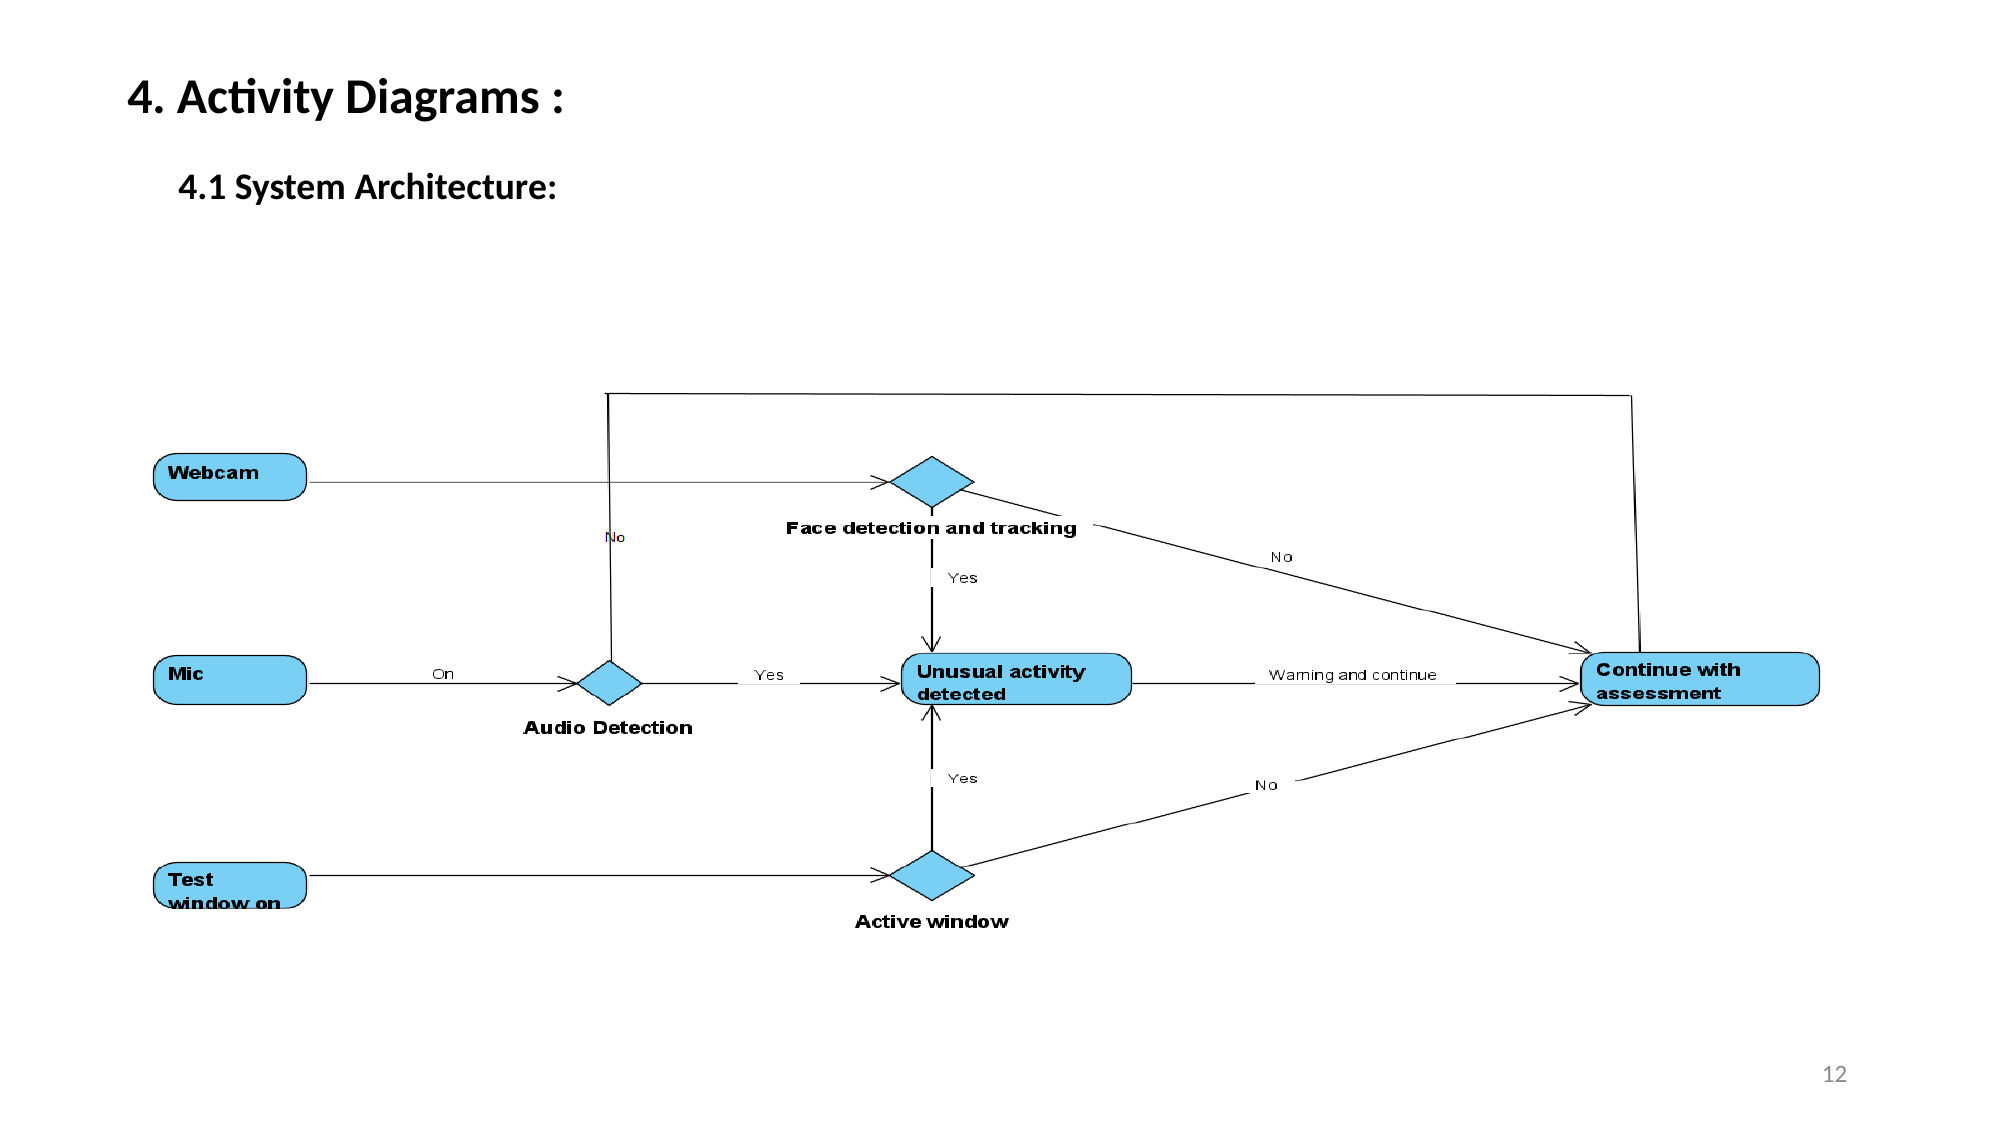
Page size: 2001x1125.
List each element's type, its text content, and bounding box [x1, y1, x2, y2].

text_box 4.1 System Architecture: [163, 131, 1888, 215]
slide_number 12 [1412, 1042, 1863, 1103]
picture [97, 355, 1906, 994]
text_box 4. Activity Diagrams : [0, 55, 2000, 131]
